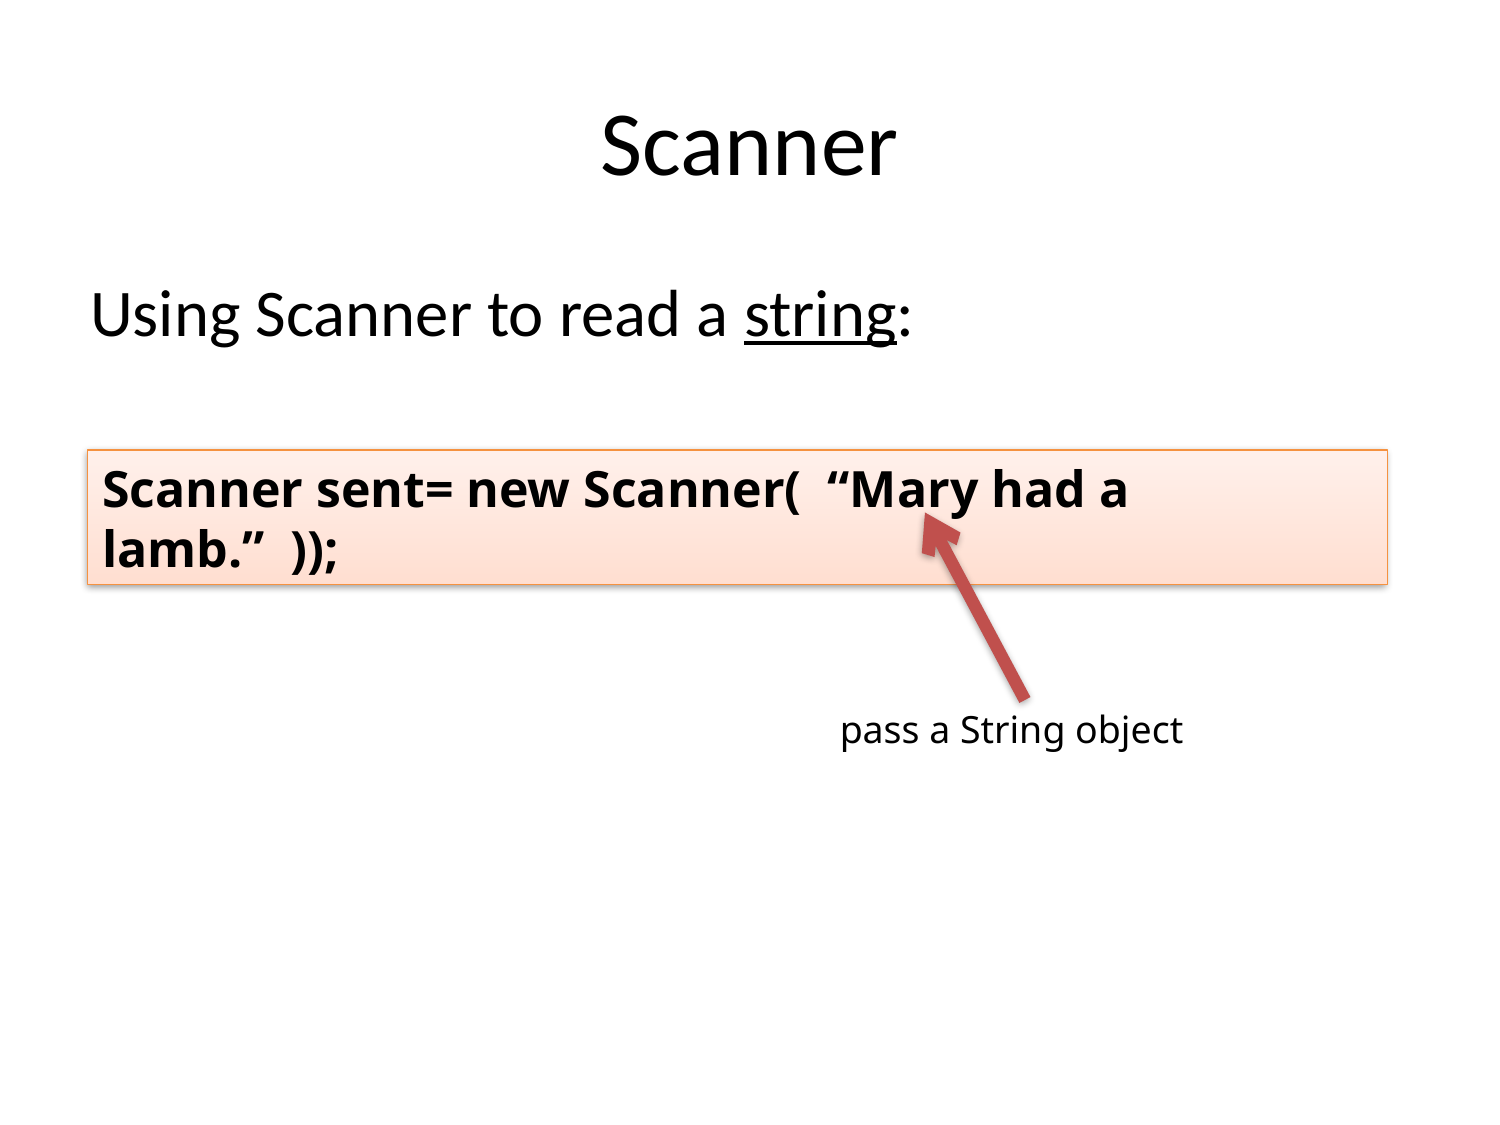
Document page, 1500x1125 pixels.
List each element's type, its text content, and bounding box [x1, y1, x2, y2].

text_box pass a String object [825, 699, 1225, 759]
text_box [924, 512, 1026, 701]
text_box Scanner sent= new Scanner( “Mary had a lamb.” )); [87, 449, 1388, 585]
list Using Scanner to read a string: [75, 262, 1425, 1005]
title Scanner [75, 45, 1425, 233]
